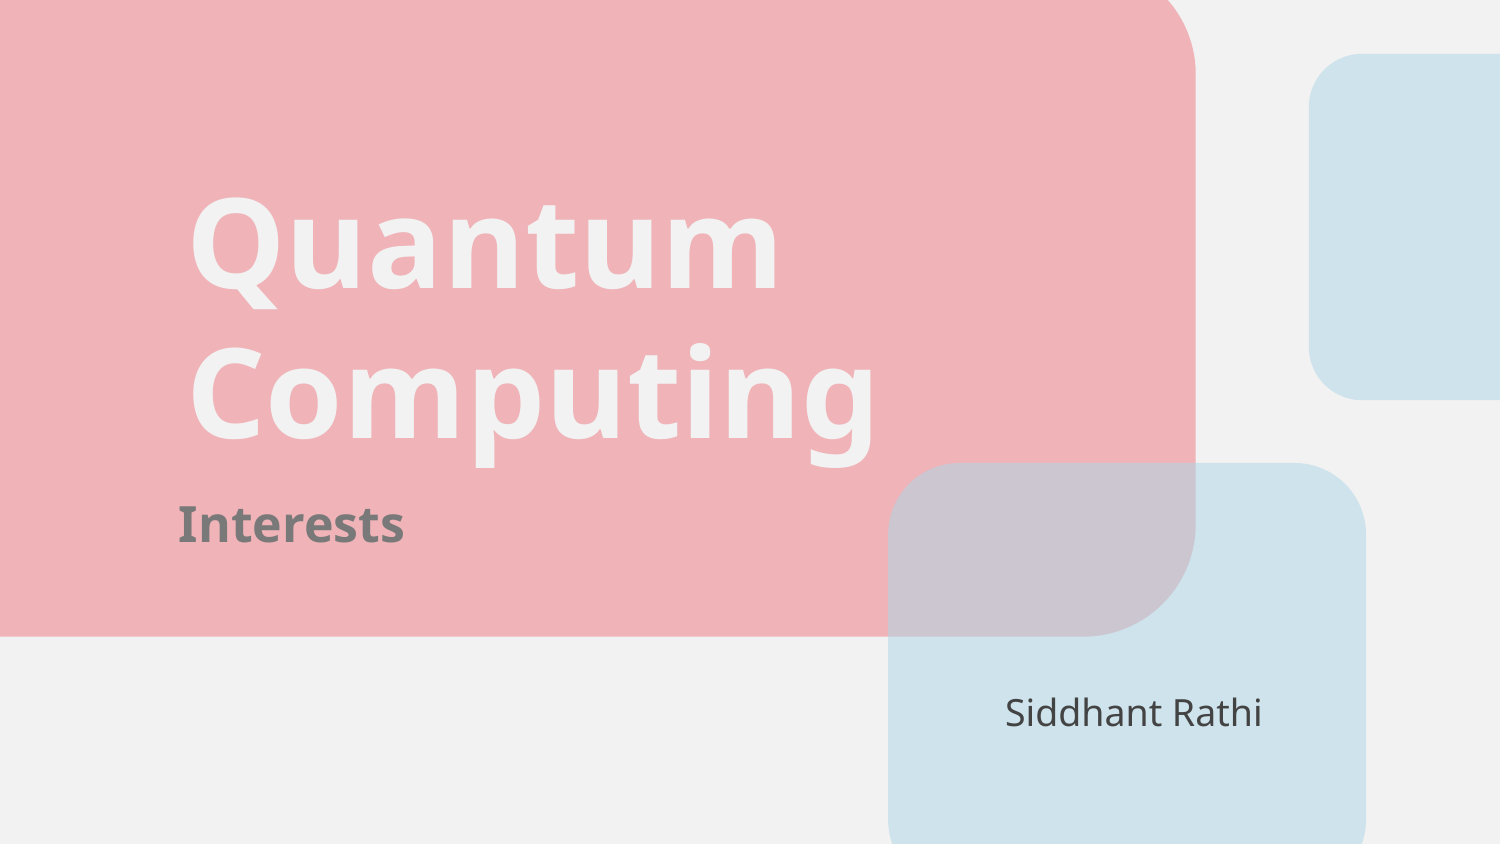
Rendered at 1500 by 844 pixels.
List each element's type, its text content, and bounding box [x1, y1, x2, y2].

title Quantum Computing [171, 148, 1304, 486]
text_box Interests [53, 457, 531, 588]
subtitle Siddhant Rathi [895, 646, 1374, 777]
